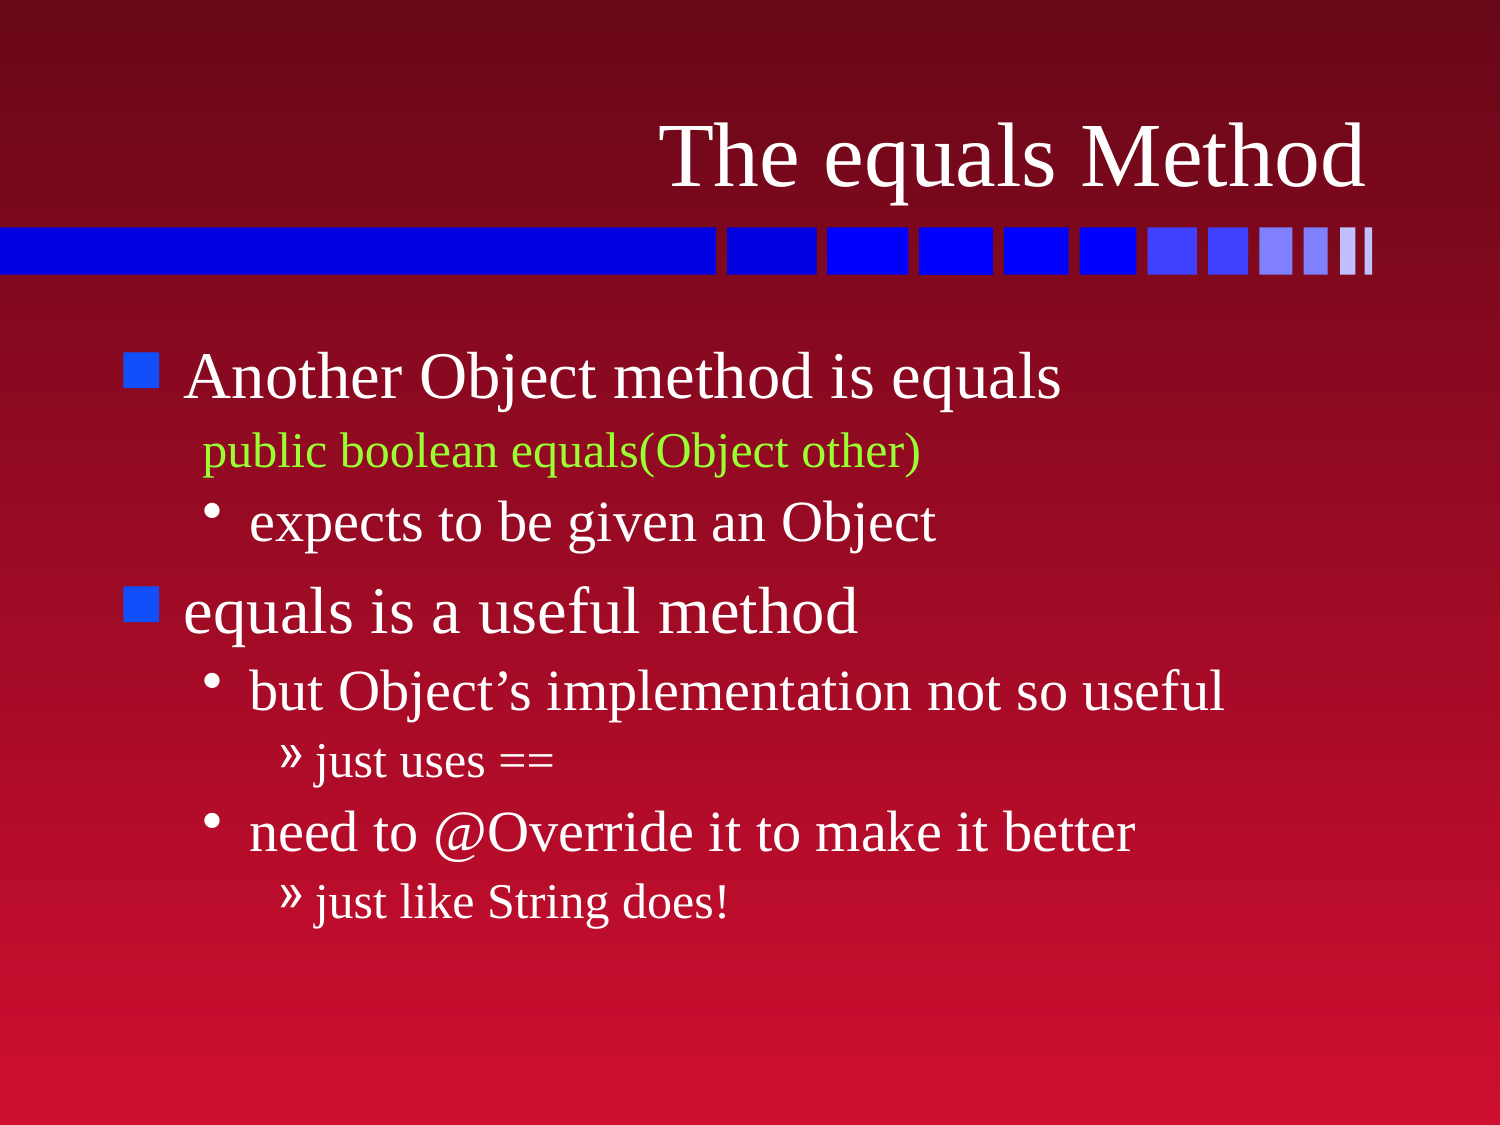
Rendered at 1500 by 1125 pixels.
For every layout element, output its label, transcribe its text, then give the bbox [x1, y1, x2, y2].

list Another Object method is equals public boolean equals(Object other) expects to be given an Object equals is a useful method but Object’s implementation not so useful just uses == need to @Override it to make it better just like String does! [111, 324, 1388, 1001]
title The equals Method [109, 27, 1383, 213]
